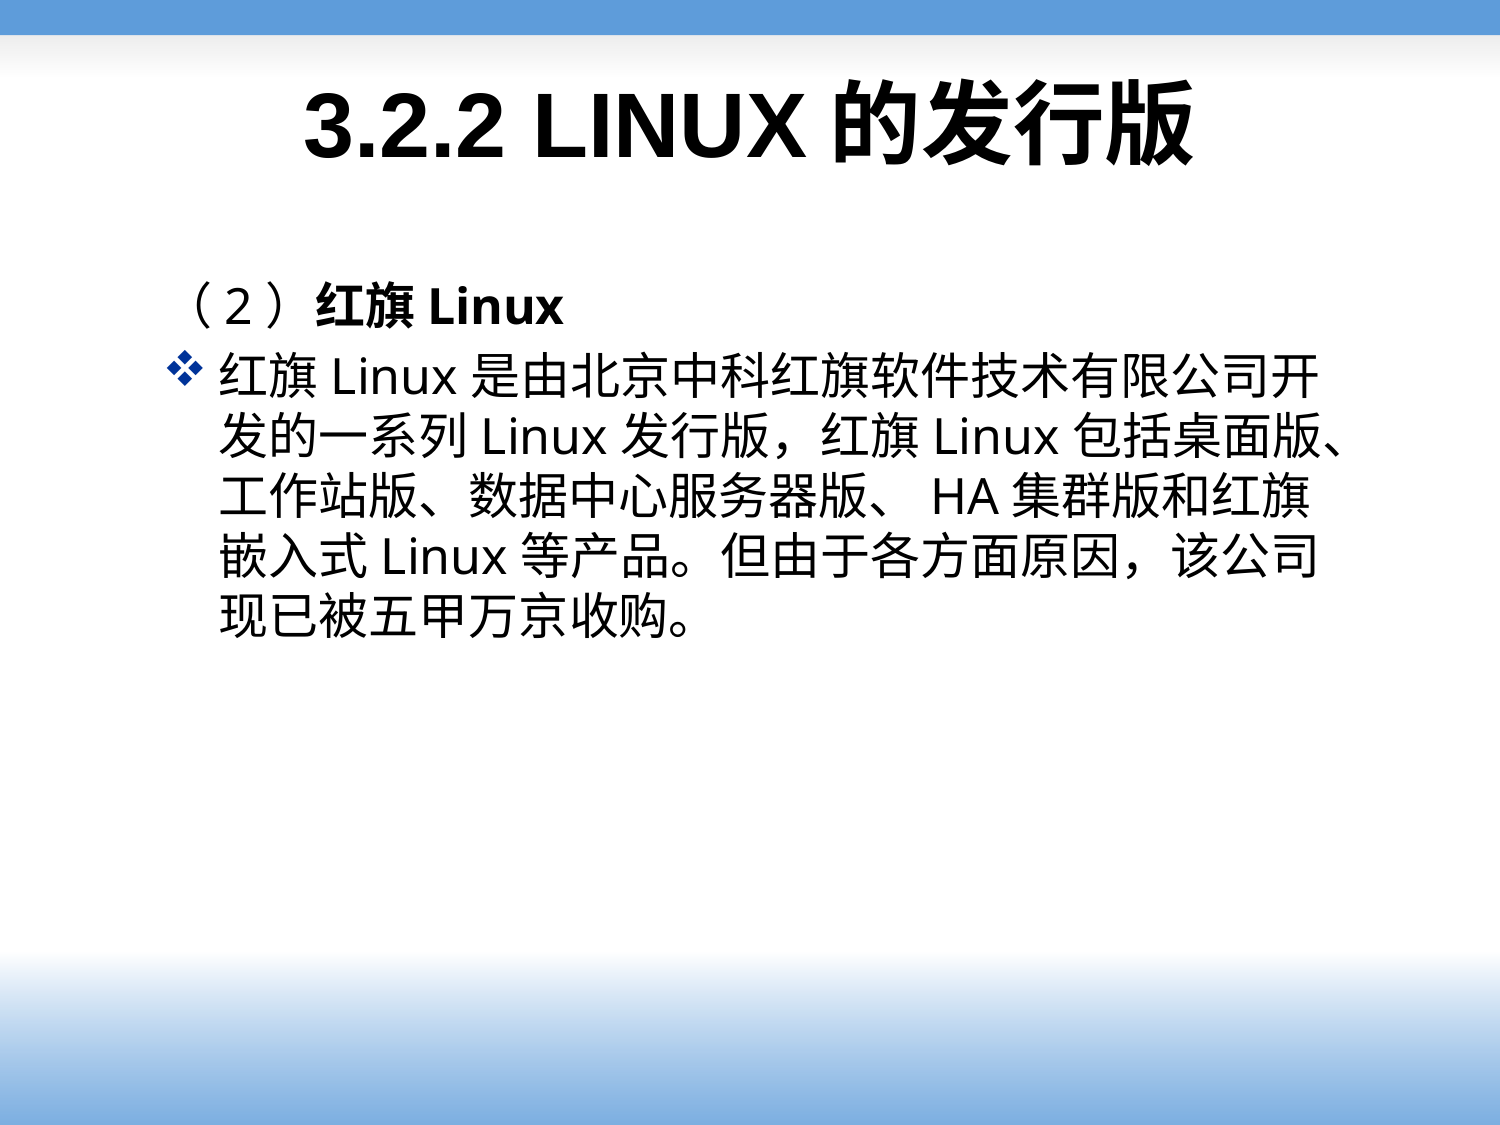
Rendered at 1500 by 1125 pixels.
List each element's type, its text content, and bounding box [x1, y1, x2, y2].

list （2）红旗Linux 红旗Linux是由北京中科红旗软件技术有限公司开发的一系列Linux发行版，红旗Linux包括桌面版、工作站版、数据中心服务器版、HA集群版和红旗嵌入式Linux等产品。但由于各方面原因，该公司现已被五甲万京收购。 [147, 267, 1353, 1000]
title 3.2.2 LINUX的发行版 [134, 58, 1366, 247]
